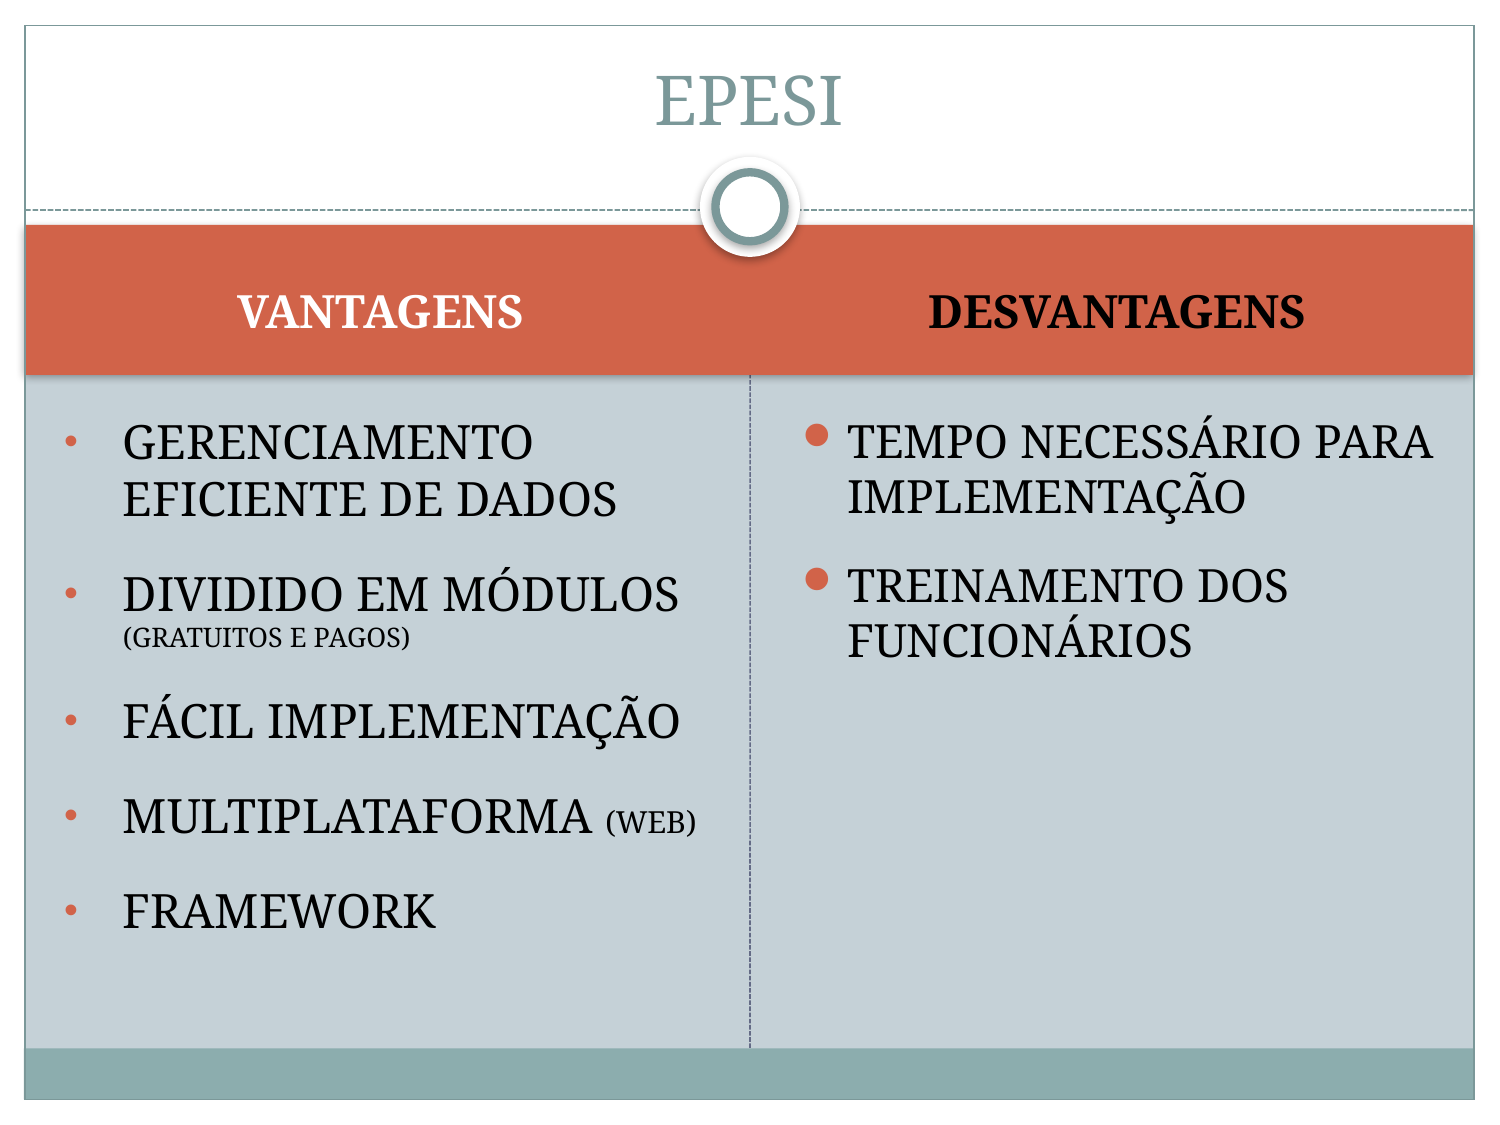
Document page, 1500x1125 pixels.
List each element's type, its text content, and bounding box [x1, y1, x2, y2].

title EPESI [49, 21, 1450, 147]
list DESVANTAGENS [785, 249, 1450, 371]
list VANTAGENS [48, 249, 714, 371]
list GERENCIAMENTO EFICIENTE DE DADOS DIVIDIDO EM MÓDULOS (GRATUITOS E PAGOS) FÁCIL IMPLEMENTAÇÃO MULTIPLATAFORMA (WEB) FRAMEWORK [49, 405, 713, 1032]
list TEMPO NECESSÁRIO PARA IMPLEMENTAÇÃO TREINAMENTO DOS FUNCIONÁRIOS [787, 405, 1450, 1033]
